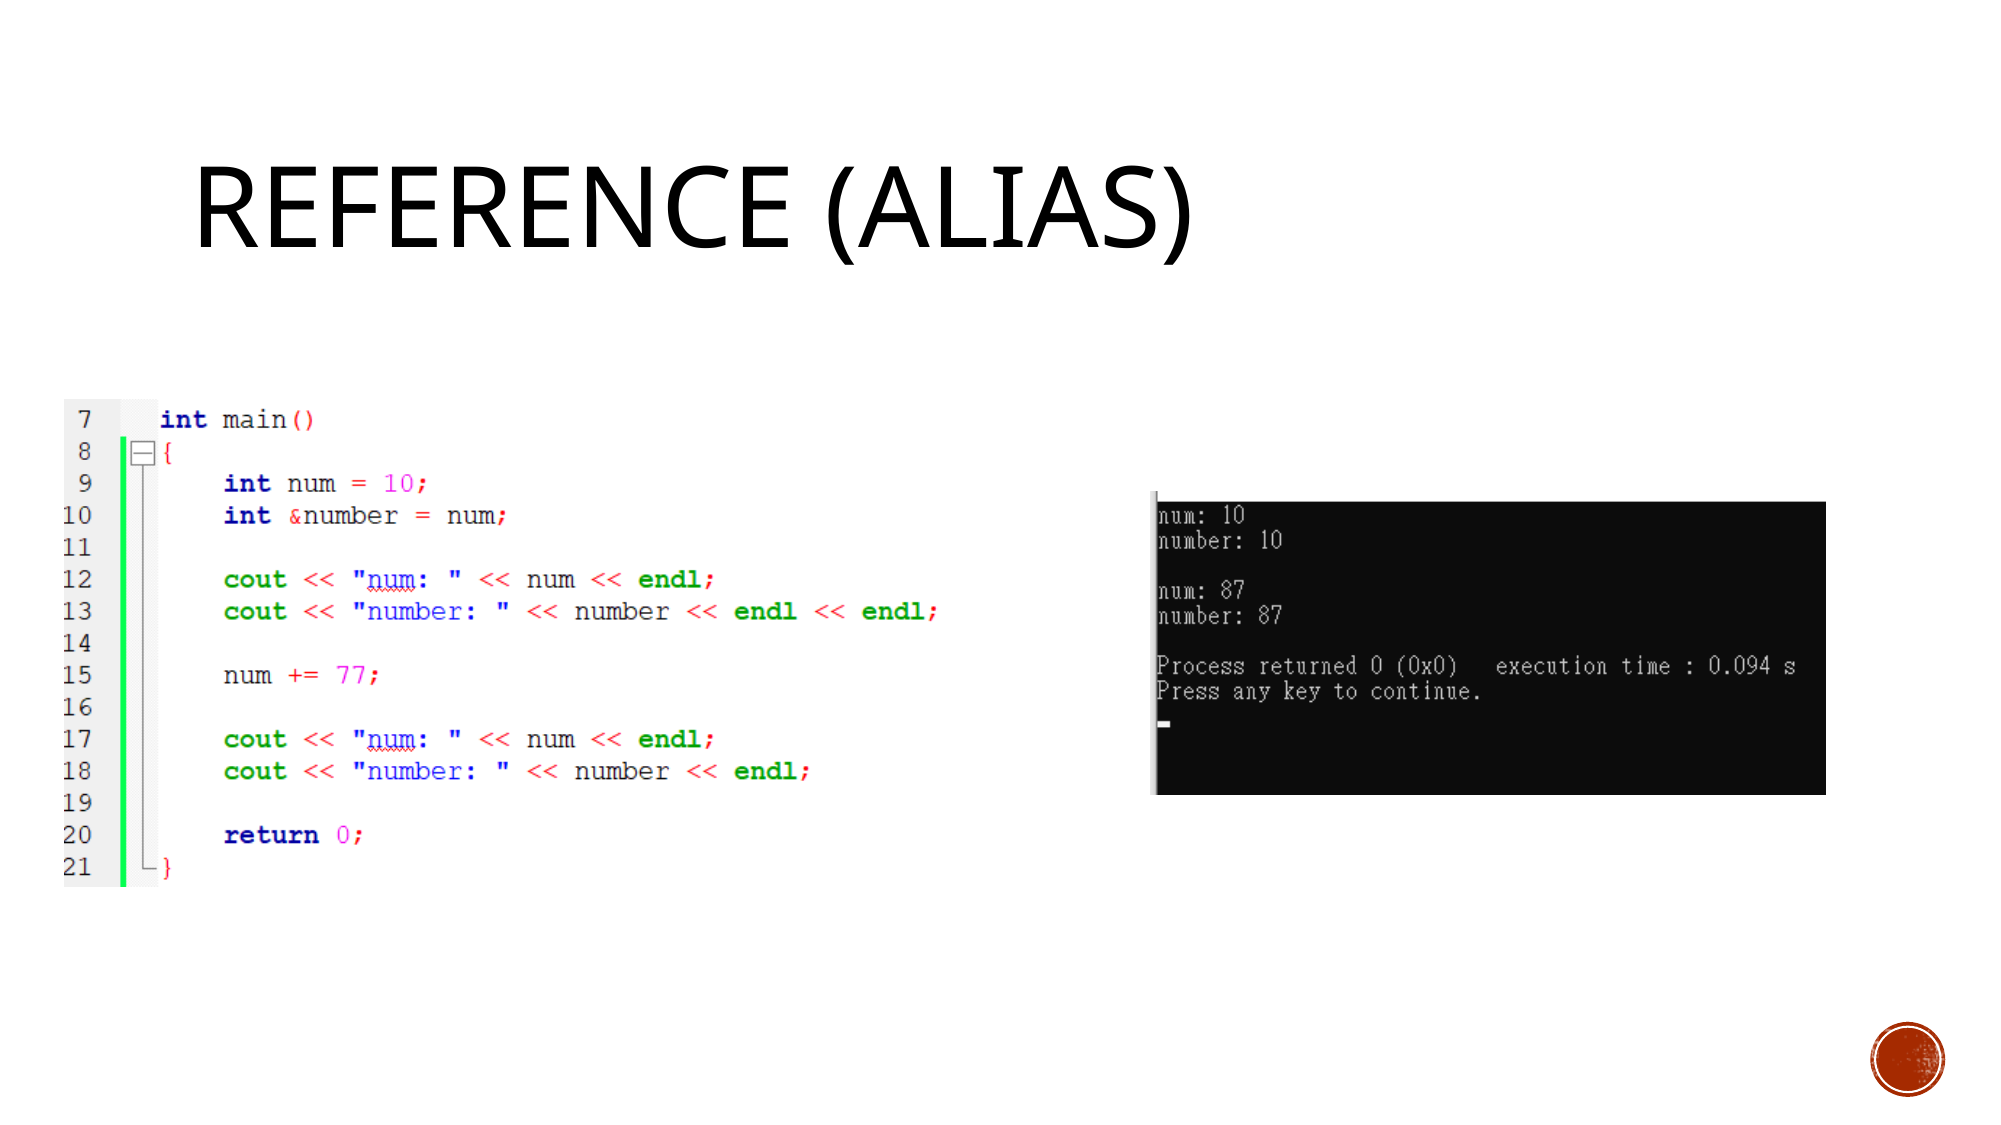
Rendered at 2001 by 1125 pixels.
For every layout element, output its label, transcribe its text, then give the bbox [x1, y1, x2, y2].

title Reference (Alias) [175, 79, 1826, 344]
picture [1150, 491, 1826, 795]
picture [64, 399, 949, 887]
